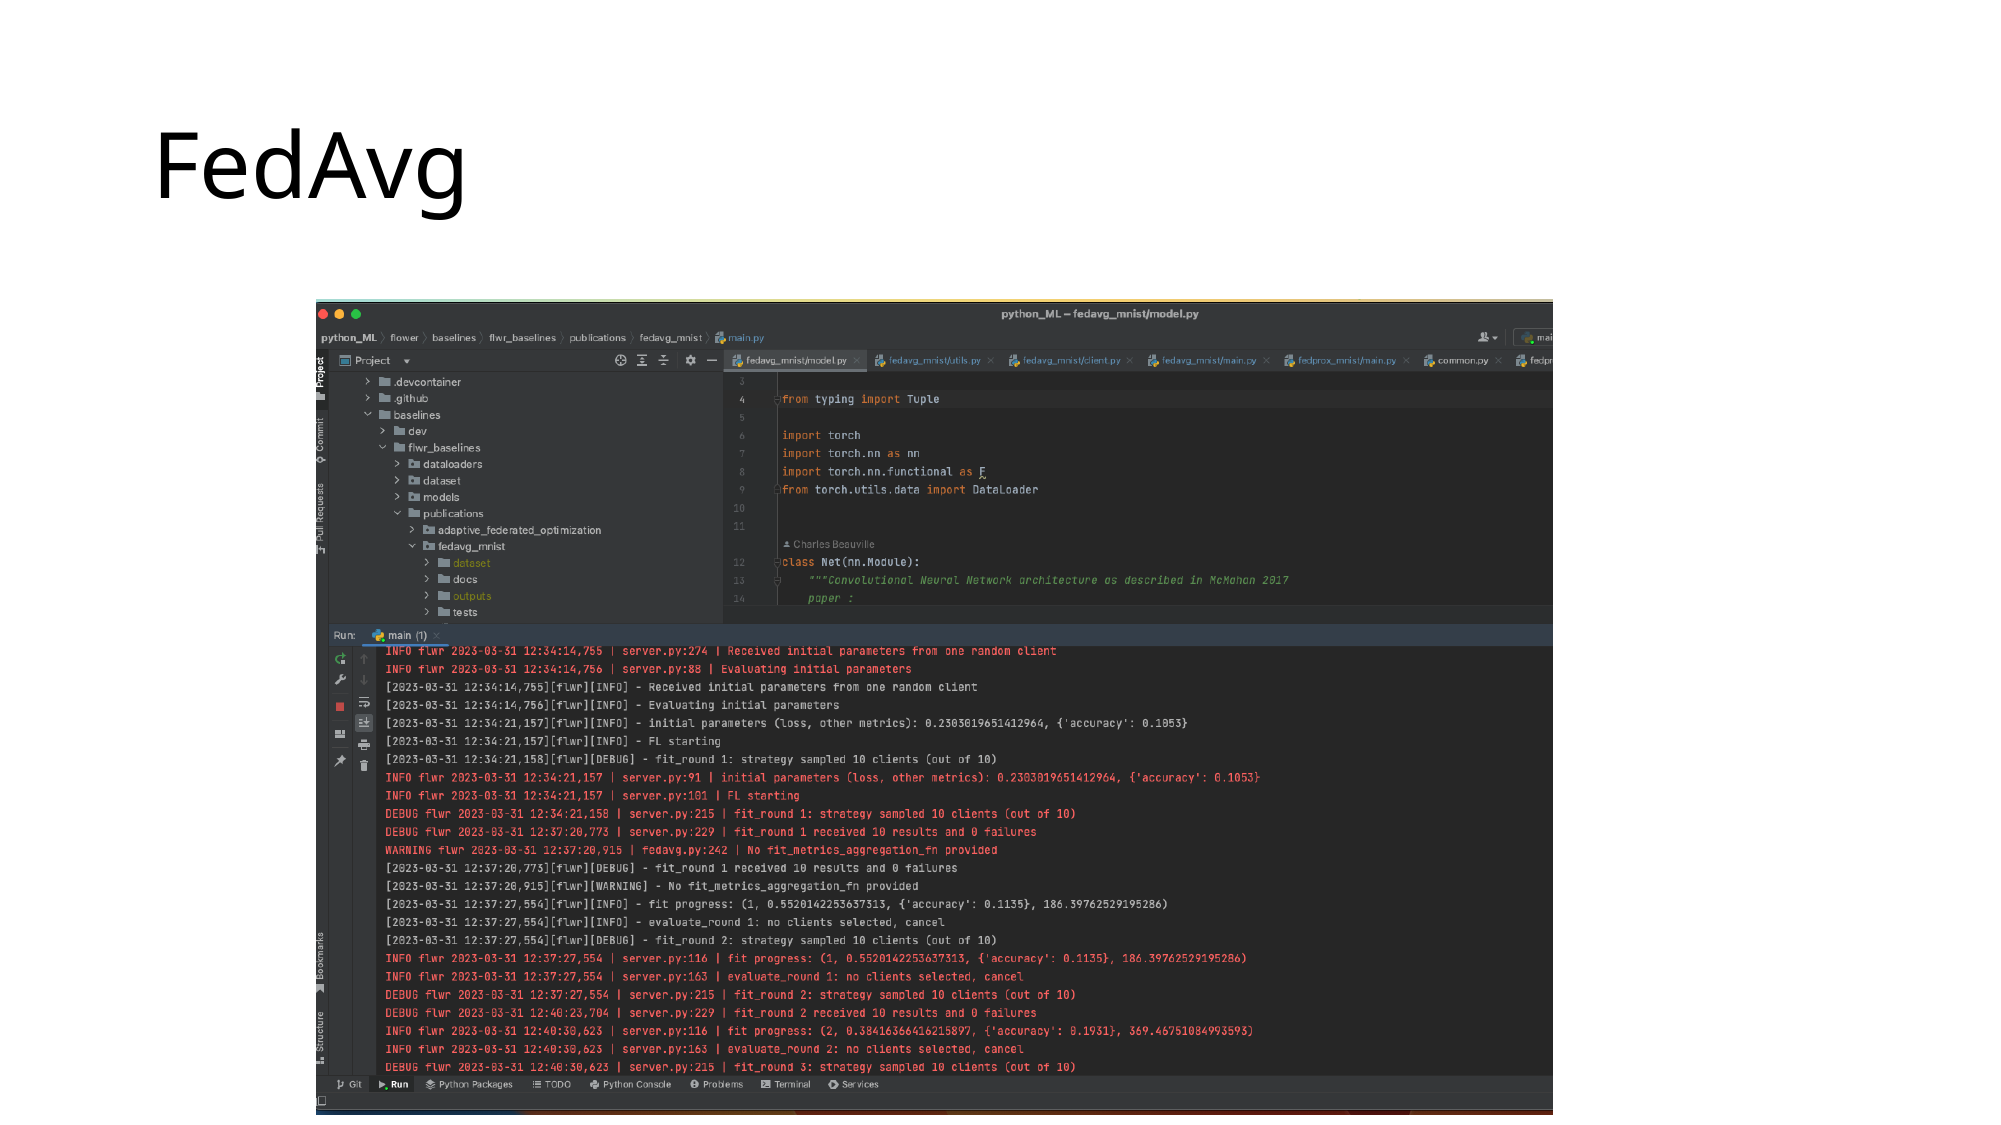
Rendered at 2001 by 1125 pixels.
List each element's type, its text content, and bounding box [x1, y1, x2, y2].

picture [316, 299, 1553, 1115]
title FedAvg [137, 59, 1863, 278]
